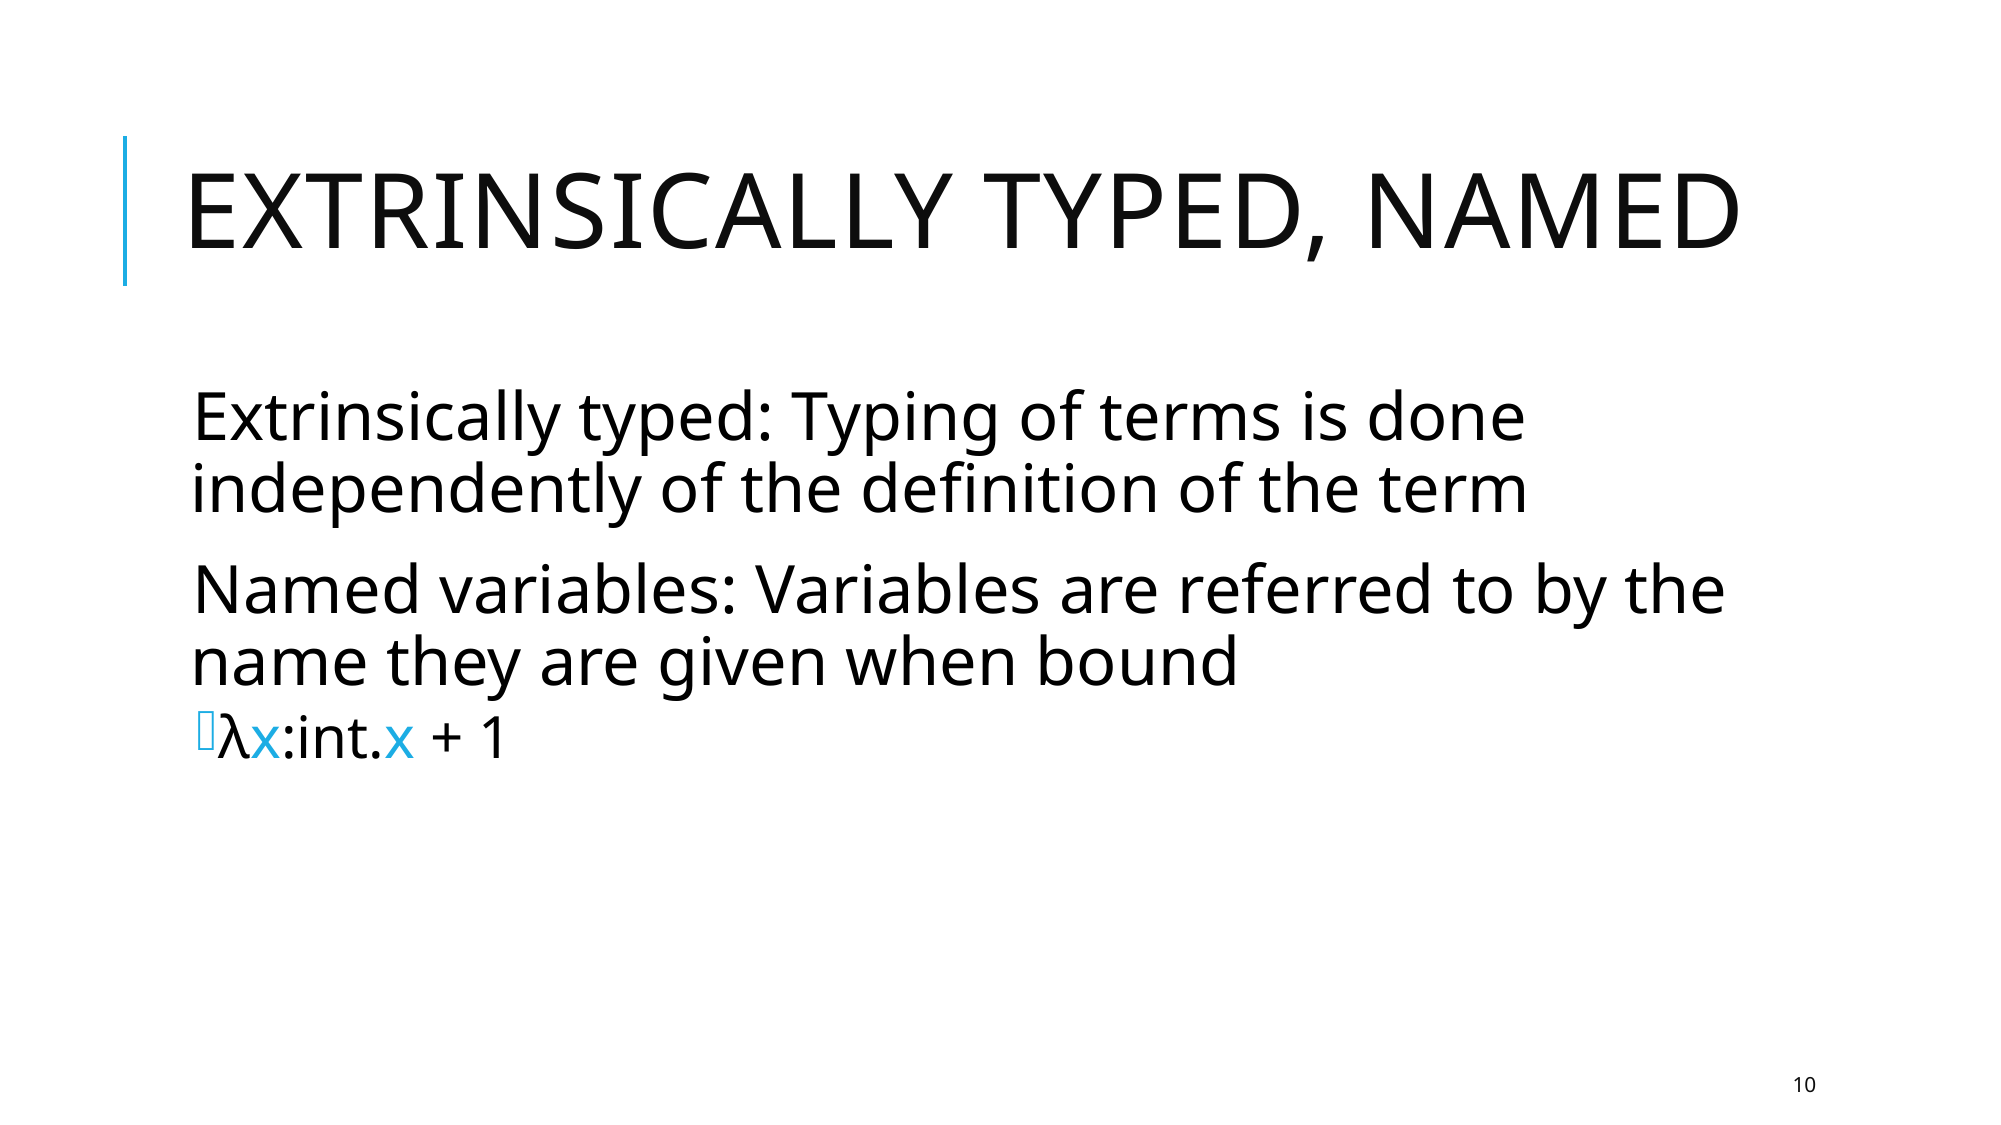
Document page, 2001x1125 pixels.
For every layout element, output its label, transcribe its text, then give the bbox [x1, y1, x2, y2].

slide_number 10 [1777, 1061, 1938, 1107]
list Extrinsically typed: Typing of terms is done independently of the definition of the term Named variables: Variables are referred to by the name they are given when bound λx:int.x + 1 [168, 375, 1763, 1035]
title Extrinsically typed, named [168, 96, 1763, 342]
